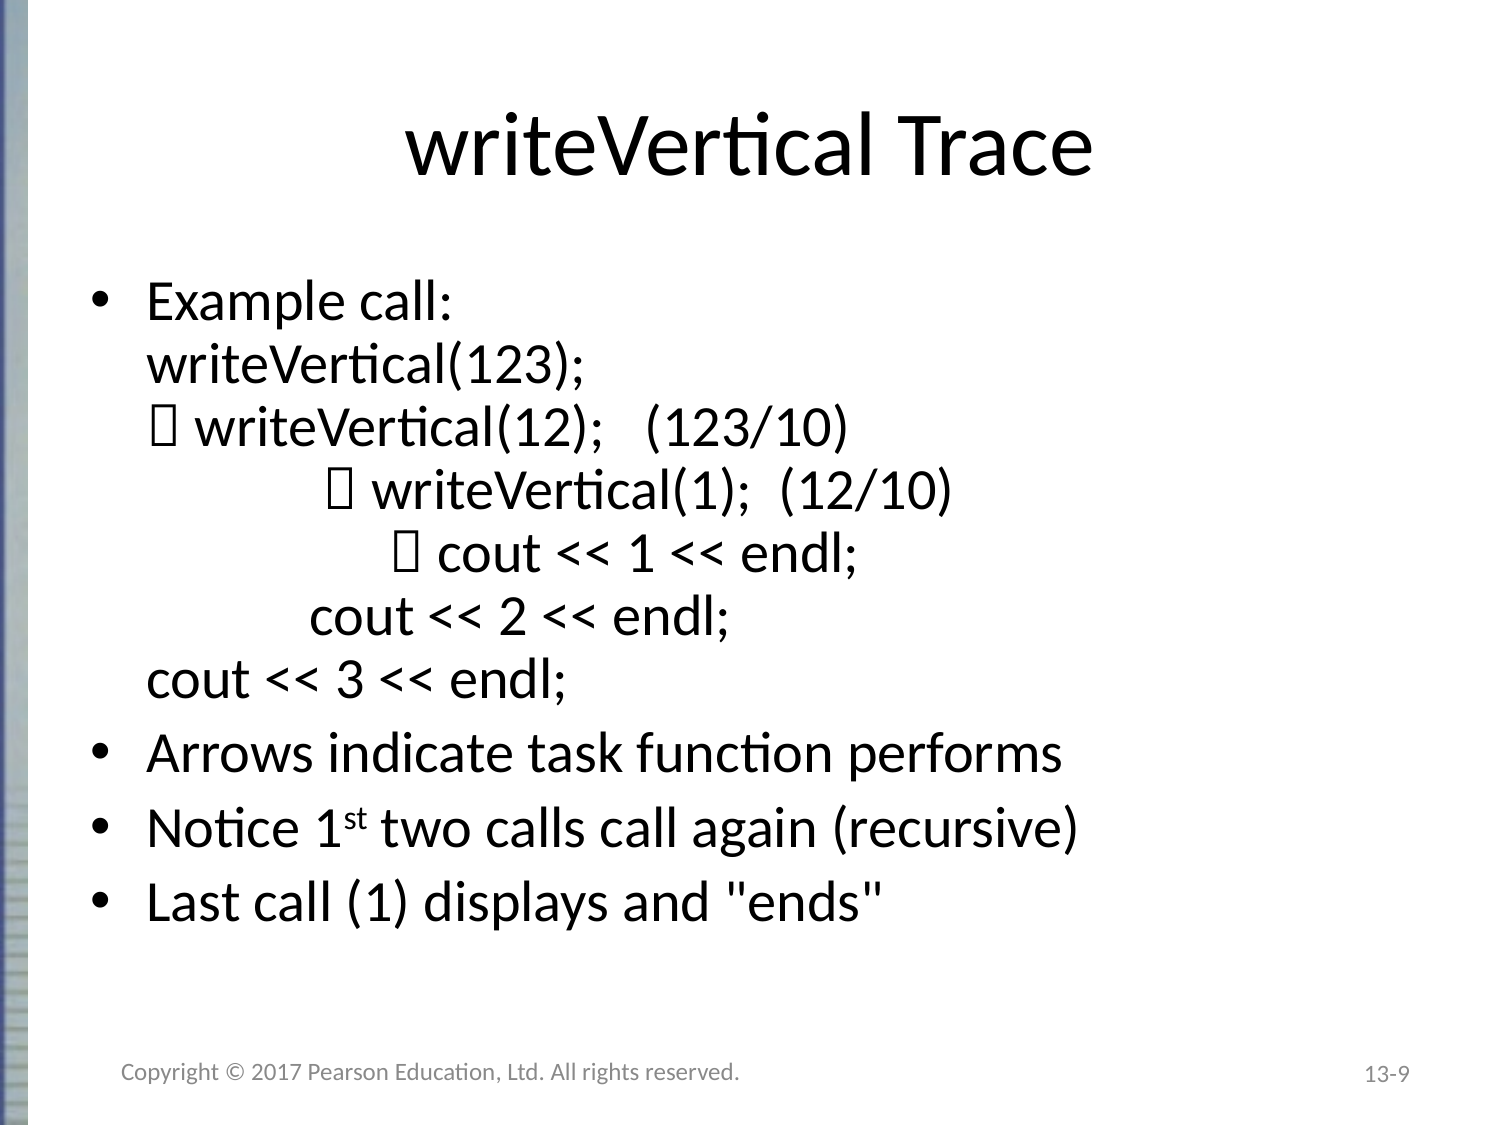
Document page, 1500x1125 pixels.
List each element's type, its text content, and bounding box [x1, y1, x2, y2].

slide_number 13-9 [1074, 1042, 1425, 1103]
picture [0, 0, 28, 1125]
list Example call: writeVertical(123);  writeVertical(12); (123/10)  writeVertical(1); (12/10)  cout << 1 << endl; cout << 2 << endl; cout << 3 << endl; Arrows indicate task function performs Notice 1st two calls call again (recursive) Last call (1) displays and "ends" [75, 262, 1425, 1005]
title writeVertical Trace [75, 45, 1425, 233]
footer Copyright © 2017 Pearson Education, Ltd. All rights reserved. [75, 1040, 788, 1100]
